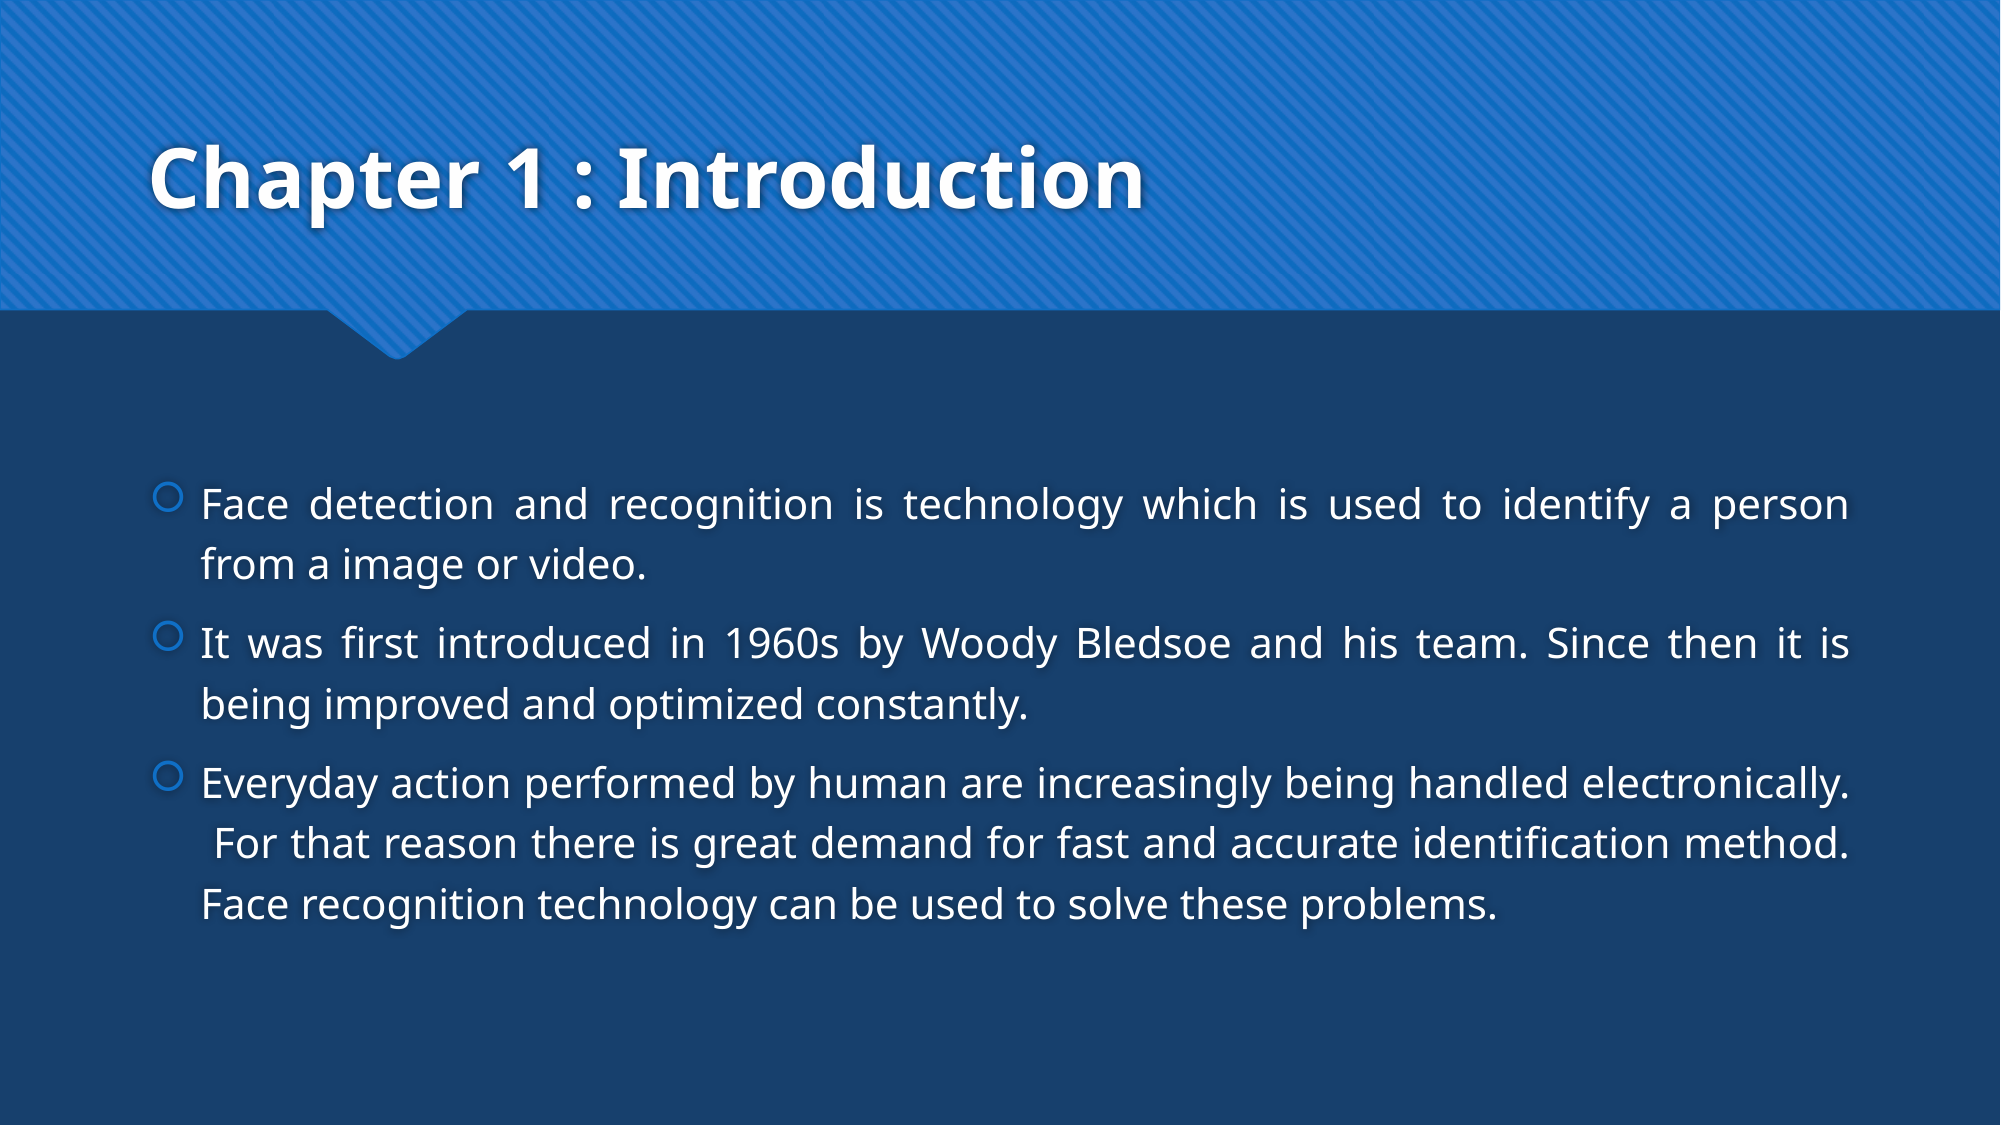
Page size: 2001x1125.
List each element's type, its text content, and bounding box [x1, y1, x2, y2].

list Face detection and recognition is technology which is used to identify a person from a image or video. It was first introduced in 1960s by Woody Bledsoe and his team. Since then it is being improved and optimized constantly. Everyday action performed by human are increasingly being handled electronically. For that reason there is great demand for fast and accurate identification method. Face recognition technology can be used to solve these problems. [134, 364, 1866, 962]
title Chapter 1 : Introduction [132, 73, 1868, 233]
